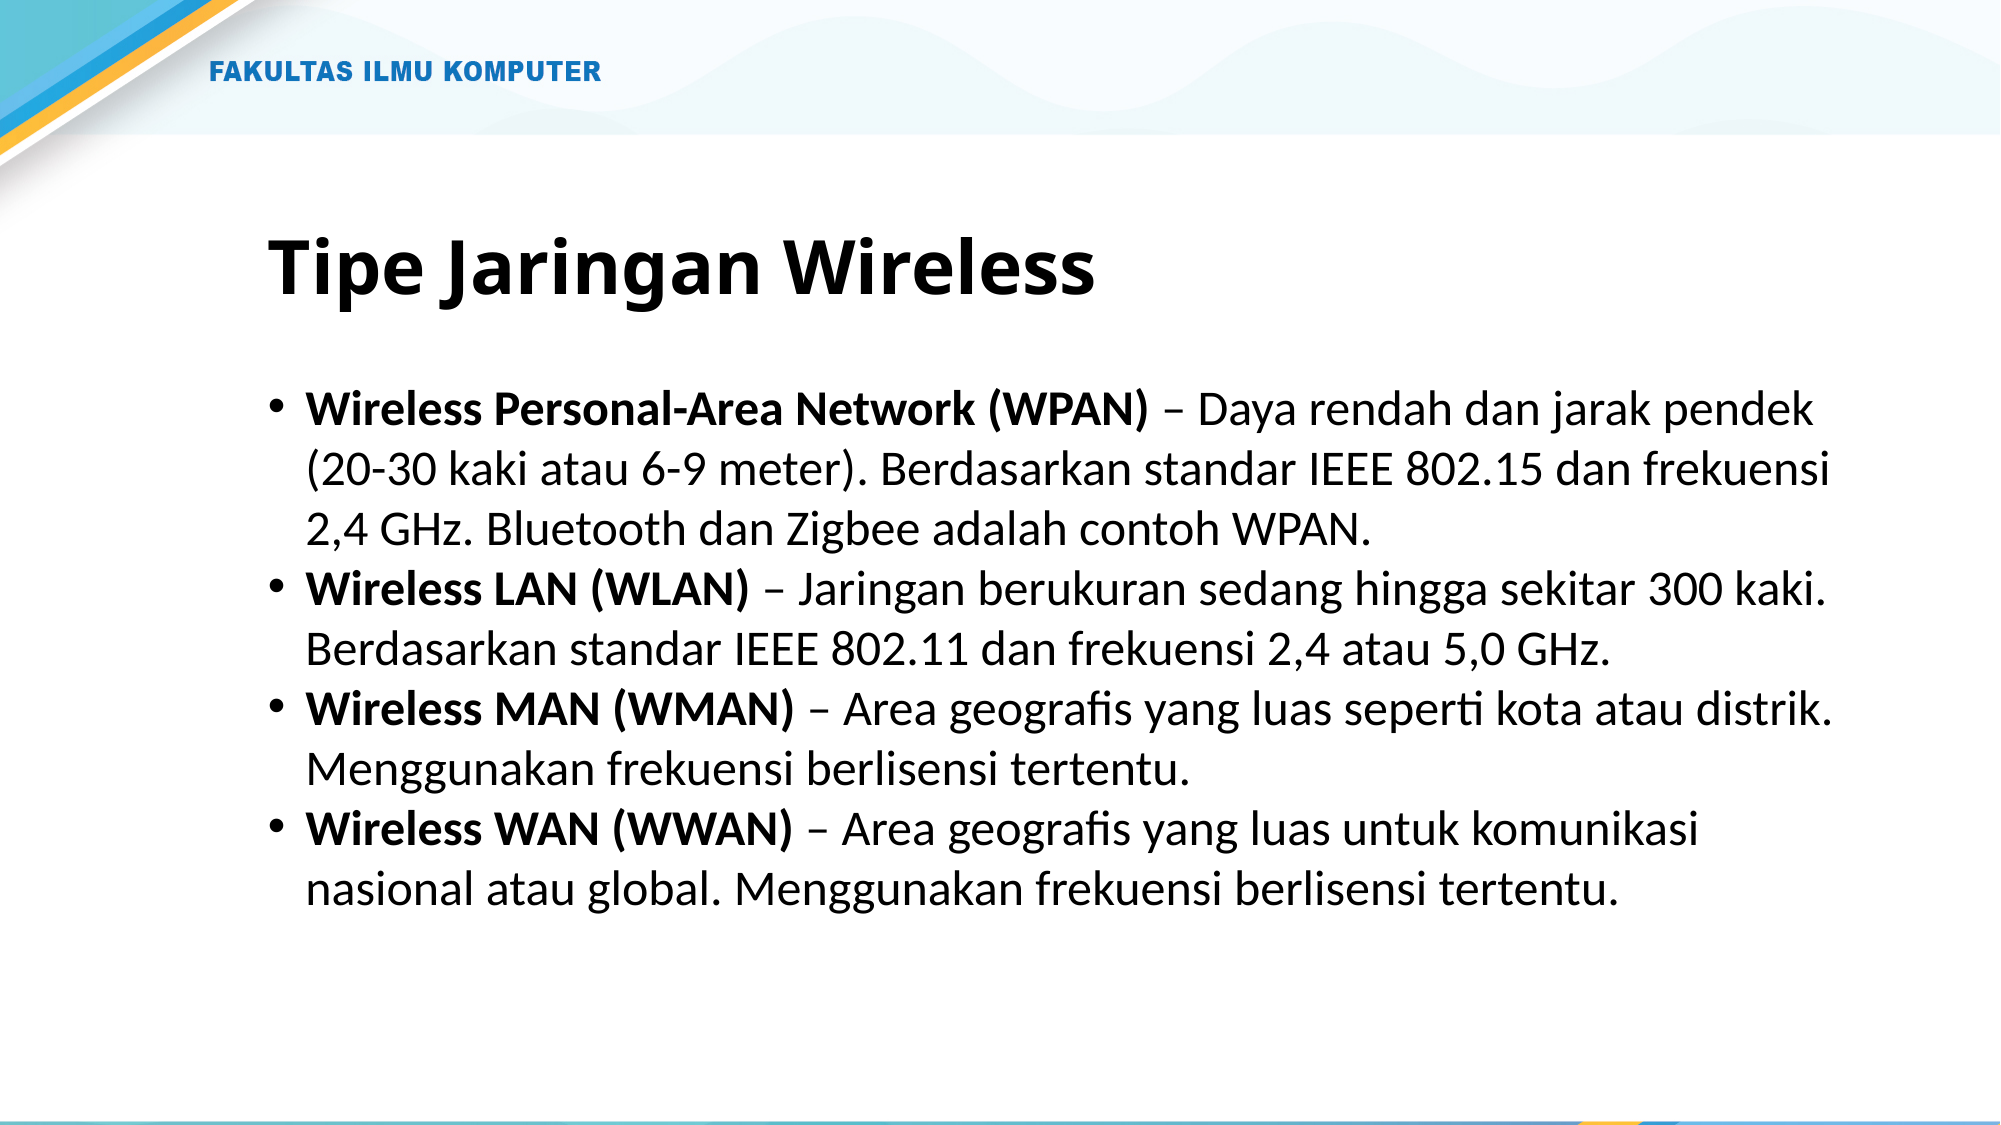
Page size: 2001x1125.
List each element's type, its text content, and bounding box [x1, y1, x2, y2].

list Wireless Personal-Area Network (WPAN) – Daya rendah dan jarak pendek (20-30 kaki atau 6-9 meter). Berdasarkan standar IEEE 802.15 dan frekuensi 2,4 GHz. Bluetooth dan Zigbee adalah contoh WPAN. Wireless LAN (WLAN) – Jaringan berukuran sedang hingga sekitar 300 kaki. Berdasarkan standar IEEE 802.11 dan frekuensi 2,4 atau 5,0 GHz. Wireless MAN (WMAN) – Area geografis yang luas seperti kota atau distrik. Menggunakan frekuensi berlisensi tertentu. Wireless WAN (WWAN) – Area geografis yang luas untuk komunikasi nasional atau global. Menggunakan frekuensi berlisensi tertentu. [252, 367, 1852, 1019]
picture [0, 0, 2000, 1125]
title Tipe Jaringan Wireless [252, 204, 1852, 337]
